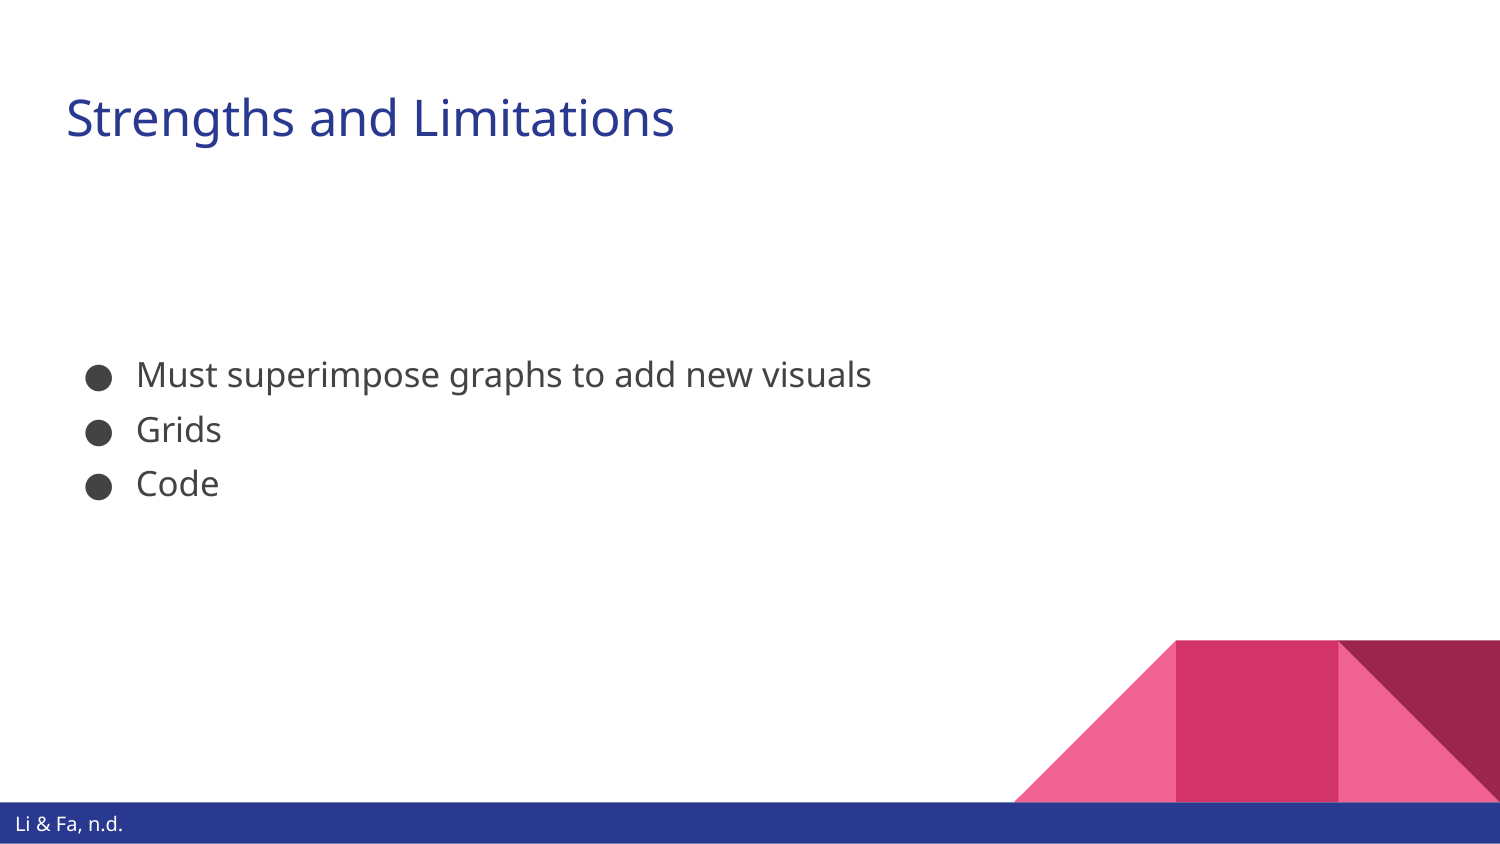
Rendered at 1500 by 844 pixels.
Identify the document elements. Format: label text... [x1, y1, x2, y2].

title Strengths and Limitations [51, 67, 1449, 167]
list Must superimpose graphs to add new visuals Grids Code [51, 328, 1449, 523]
list Li & Fa, n.d. [0, 798, 566, 844]
